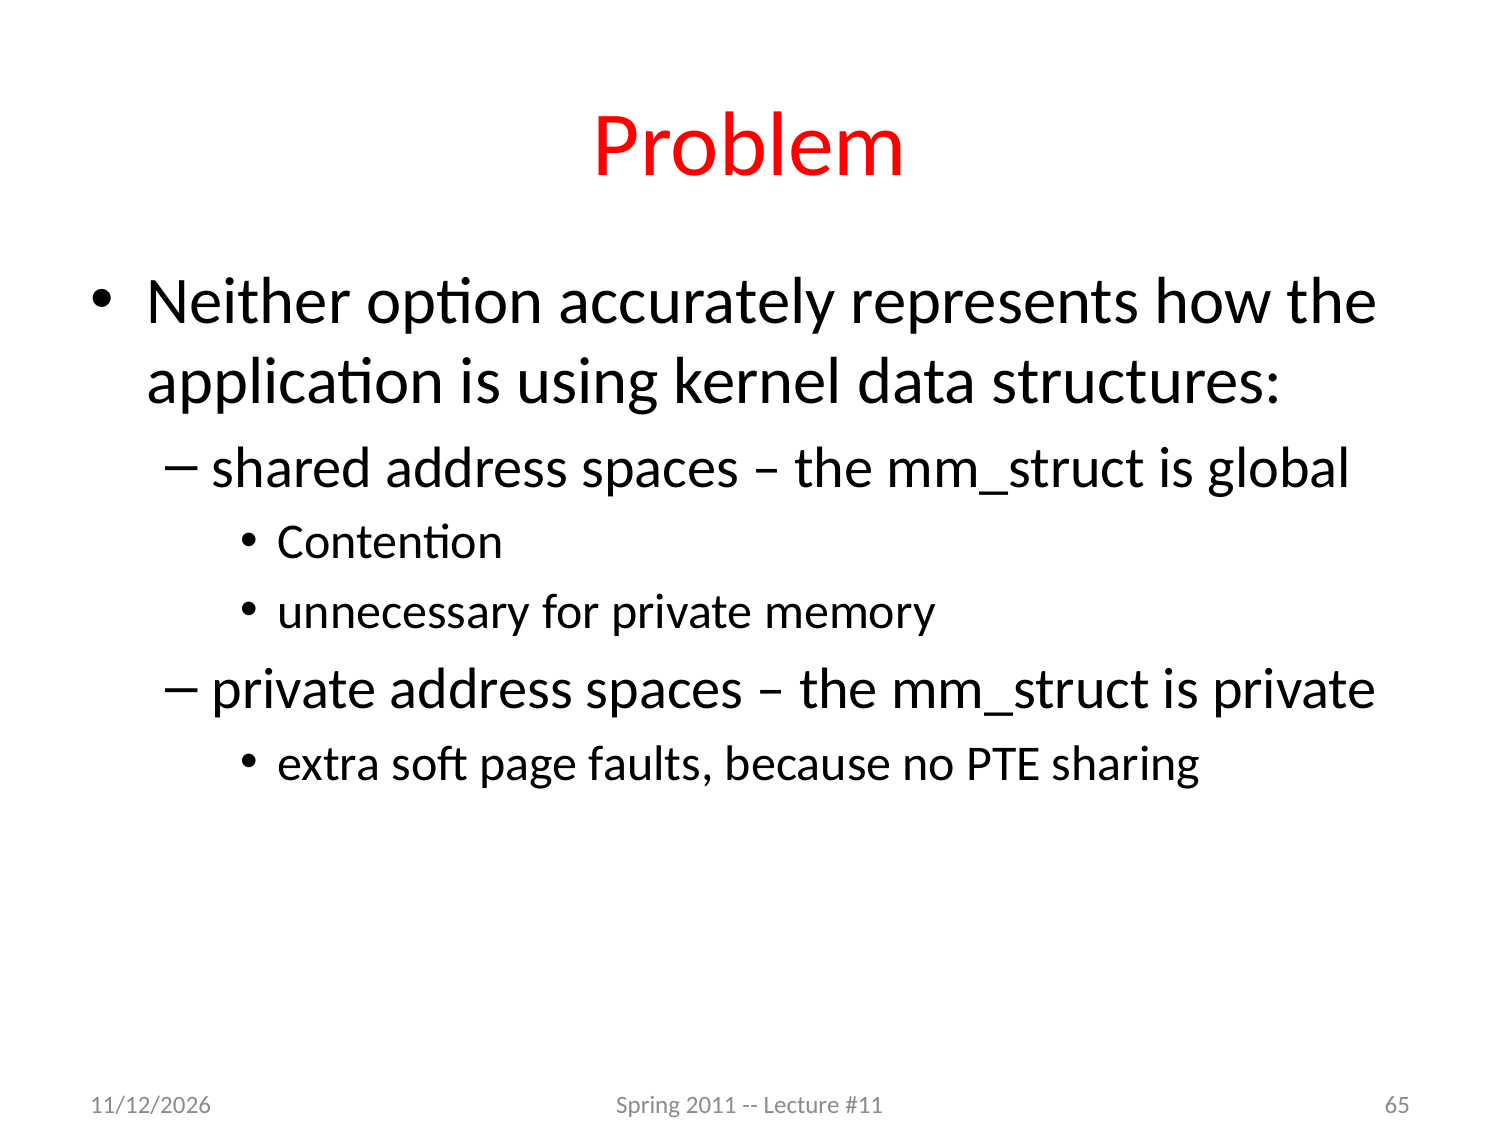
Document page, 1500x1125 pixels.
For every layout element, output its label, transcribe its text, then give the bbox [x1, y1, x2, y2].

title Problem [75, 45, 1425, 233]
slide_number 65 [1074, 1073, 1425, 1125]
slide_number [75, 1073, 425, 1125]
footer Spring 2011 -- Lecture #11 [512, 1073, 988, 1125]
list Neither option accurately represents how the application is using kernel data structures: shared address spaces – the mm_struct is global Contention unnecessary for private memory private address spaces – the mm_struct is private extra soft page faults, because no PTE sharing [75, 249, 1439, 1067]
